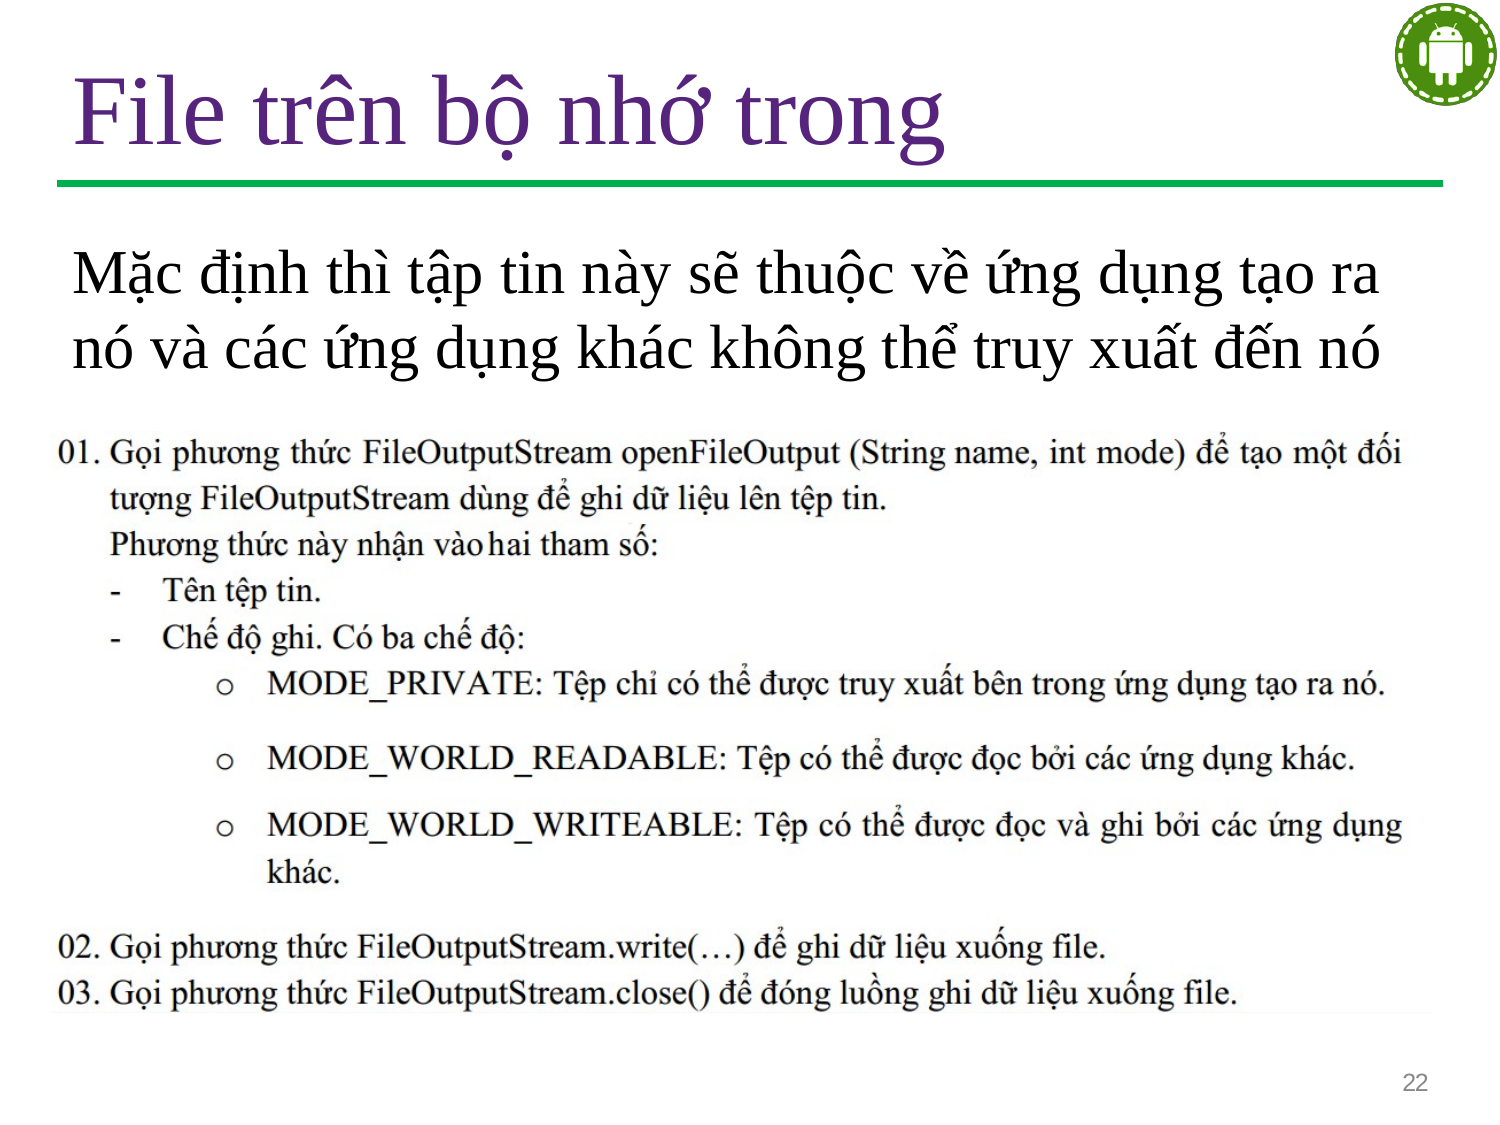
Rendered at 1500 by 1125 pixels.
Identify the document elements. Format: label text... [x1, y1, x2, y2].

text_box Mặc định thì tập tin này sẽ thuộc về ứng dụng tạo ra nó và các ứng dụng khác không thể truy xuất đến nó [70, 229, 1398, 381]
picture [1391, 0, 1500, 109]
text_box [50, 431, 1433, 1013]
text_box File trên bộ nhớ trong [70, 42, 950, 165]
slide_number 22 [1398, 1070, 1432, 1125]
